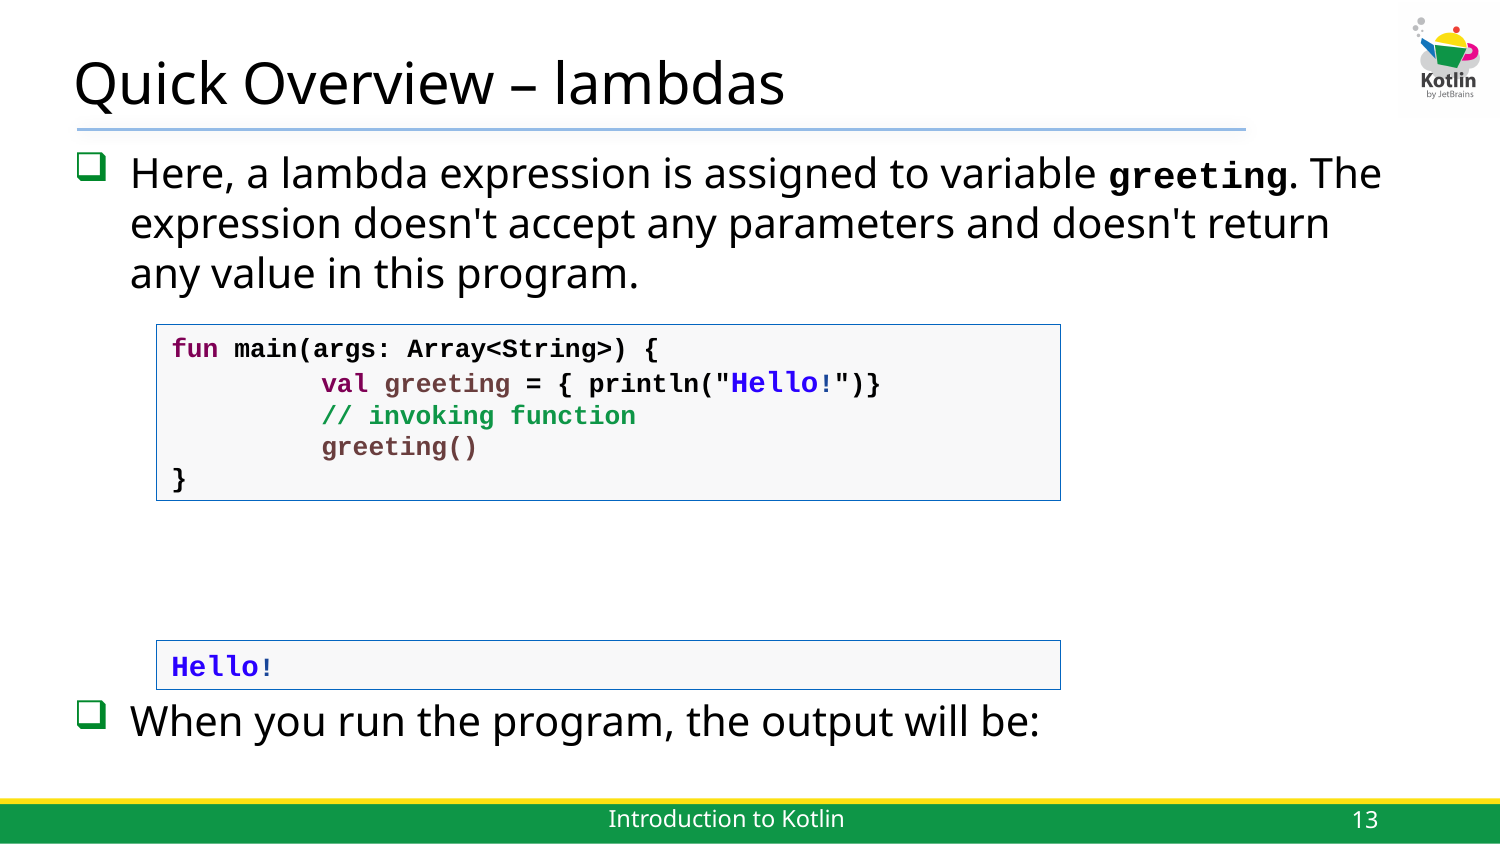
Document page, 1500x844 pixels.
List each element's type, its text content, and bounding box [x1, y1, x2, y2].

list Here, a lambda expression is assigned to variable greeting. The expression doesn't accept any parameters and doesn't return any value in this program. When you run the program, the output will be: [64, 137, 1418, 844]
text_box fun main(args: Array<String>) { val greeting = { println("Hello!")} // invoking function greeting() } [156, 324, 1061, 501]
title Quick Overview – lambdas [64, 0, 1341, 126]
slide_number 13 [1074, 799, 1388, 844]
picture [1398, 2, 1500, 118]
footer Introduction to Kotlin [527, 802, 927, 843]
text_box Hello! [156, 640, 1061, 690]
